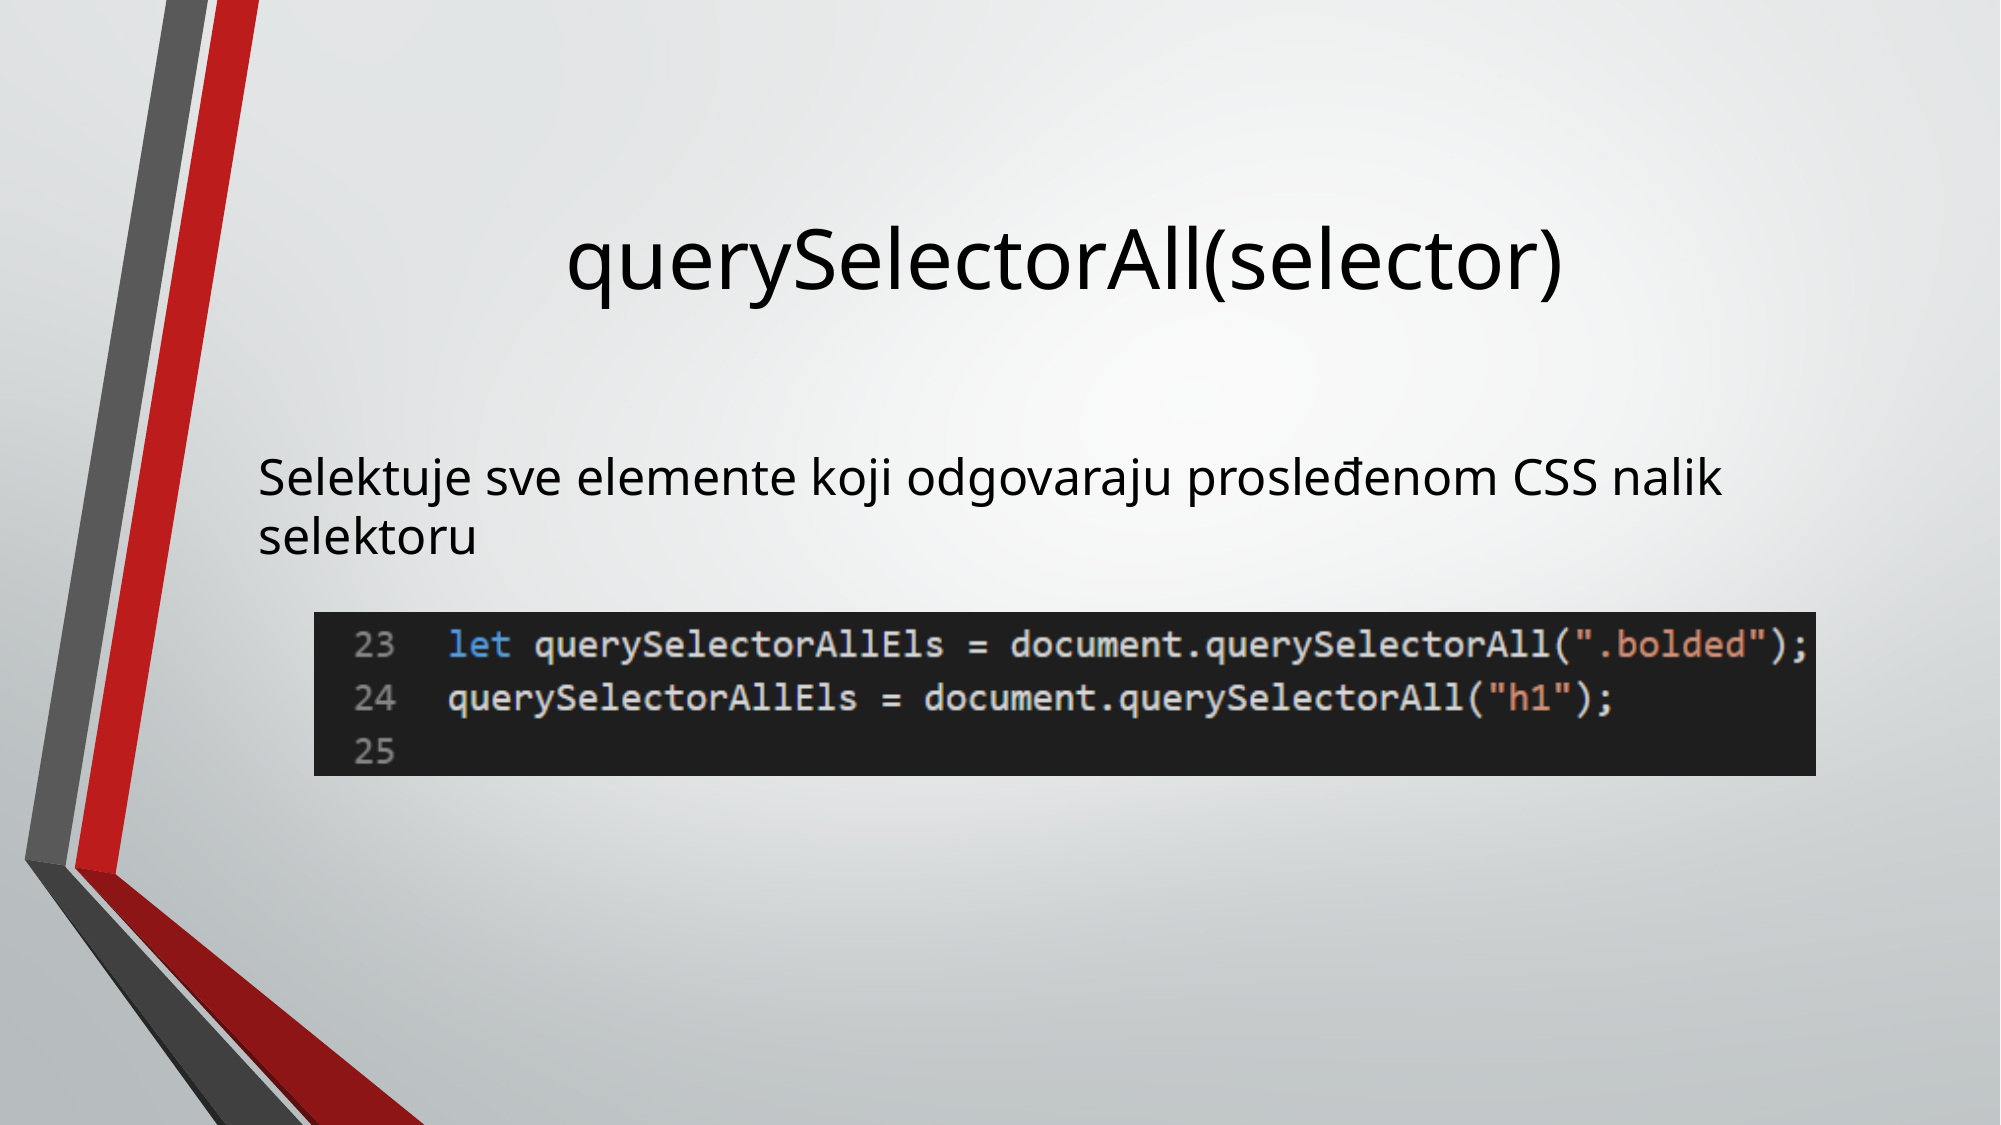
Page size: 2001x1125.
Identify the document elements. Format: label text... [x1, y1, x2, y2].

list Selektuje sve elemente koji odgovaraju prosleđenom CSS nalik selektoru [243, 437, 1887, 950]
title querySelectorAll(selector) [243, 112, 1887, 400]
picture [314, 611, 1816, 776]
